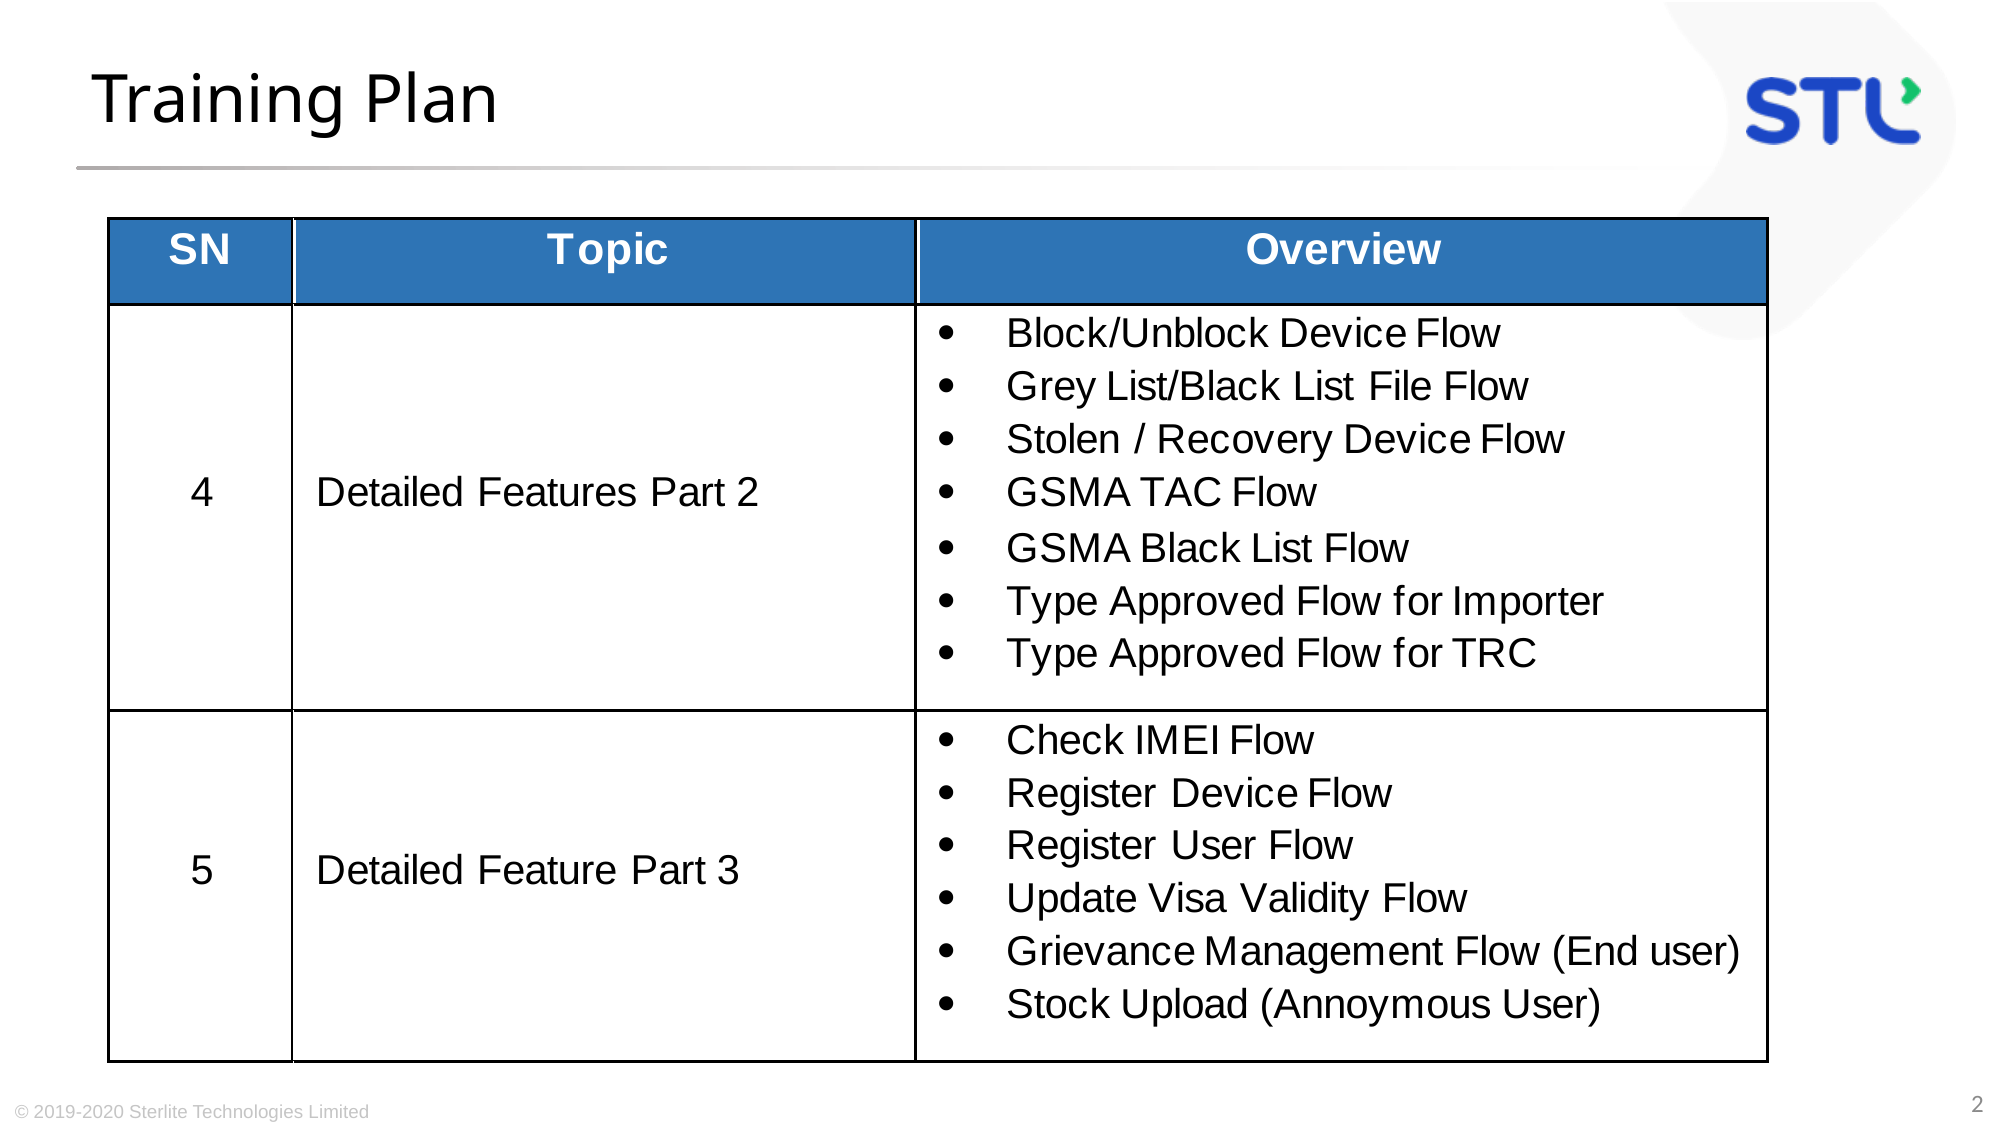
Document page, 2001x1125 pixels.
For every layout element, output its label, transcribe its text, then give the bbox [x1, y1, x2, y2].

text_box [106, 217, 1825, 1125]
footer © 2019-2020 Sterlite Technologies Limited [0, 1083, 106, 1125]
slide_number 2 [1956, 1083, 1997, 1121]
picture [1746, 77, 1921, 145]
title Training Plan [76, 35, 1564, 167]
